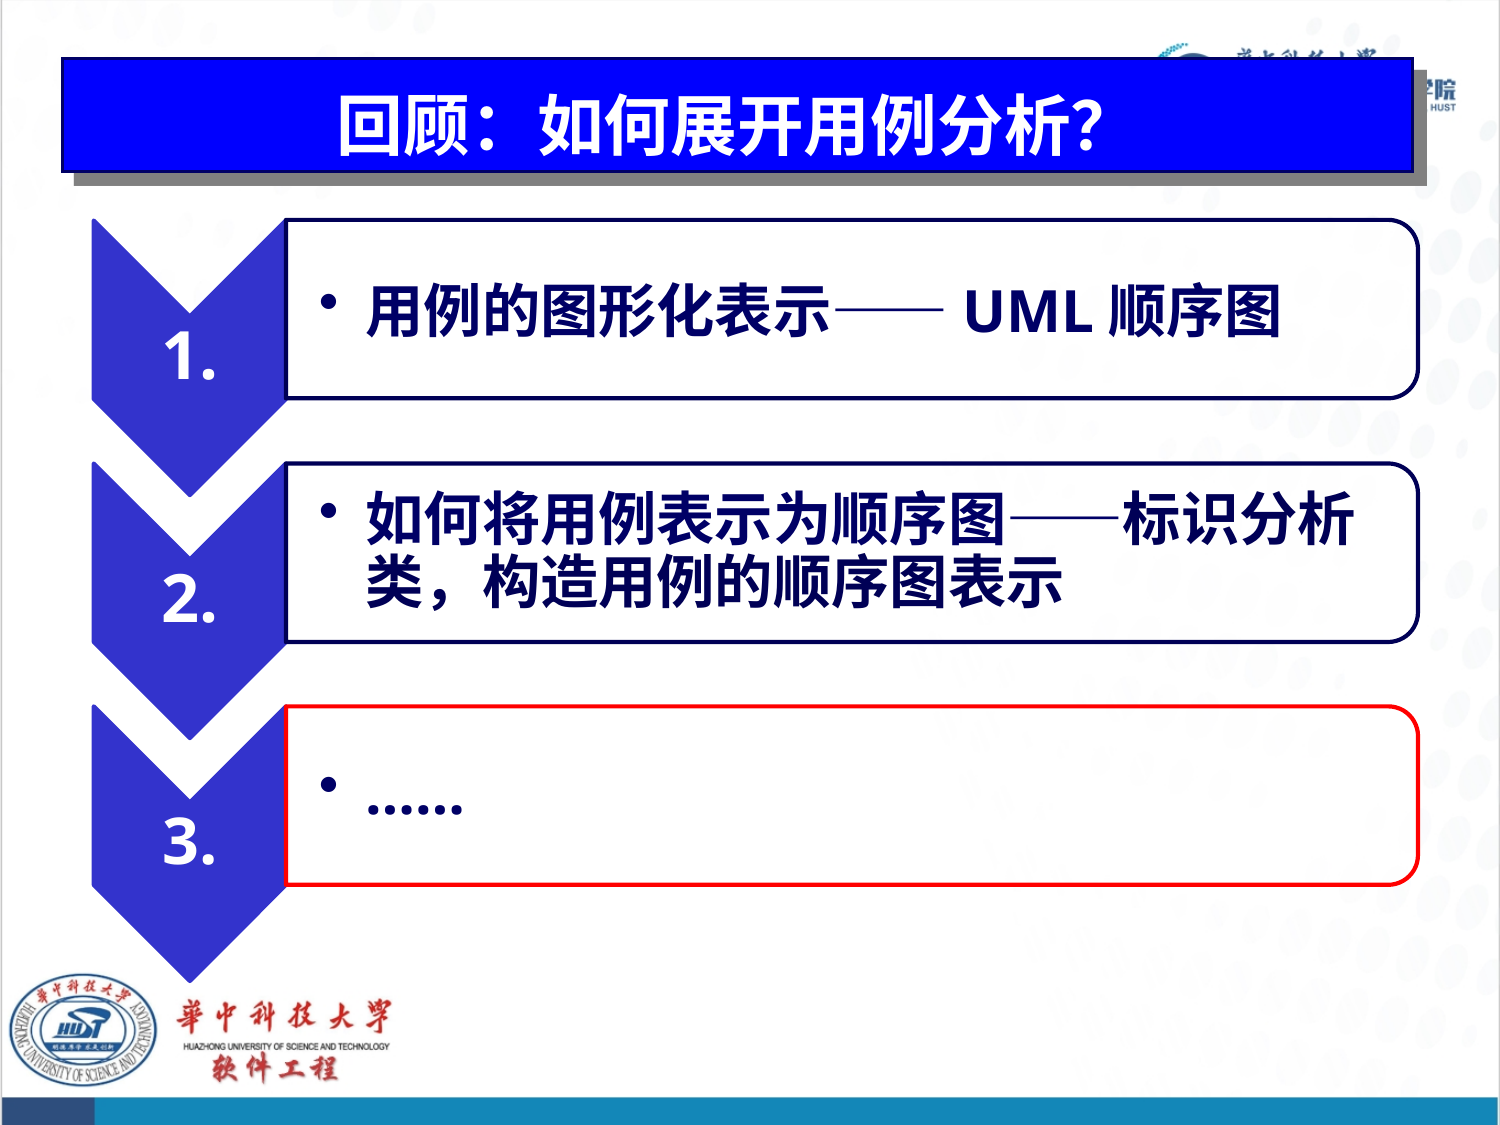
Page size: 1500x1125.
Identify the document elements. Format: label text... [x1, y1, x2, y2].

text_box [93, 219, 1419, 982]
picture [0, 0, 1500, 1125]
title 回顾：如何展开用例分析？ [61, 57, 1414, 173]
